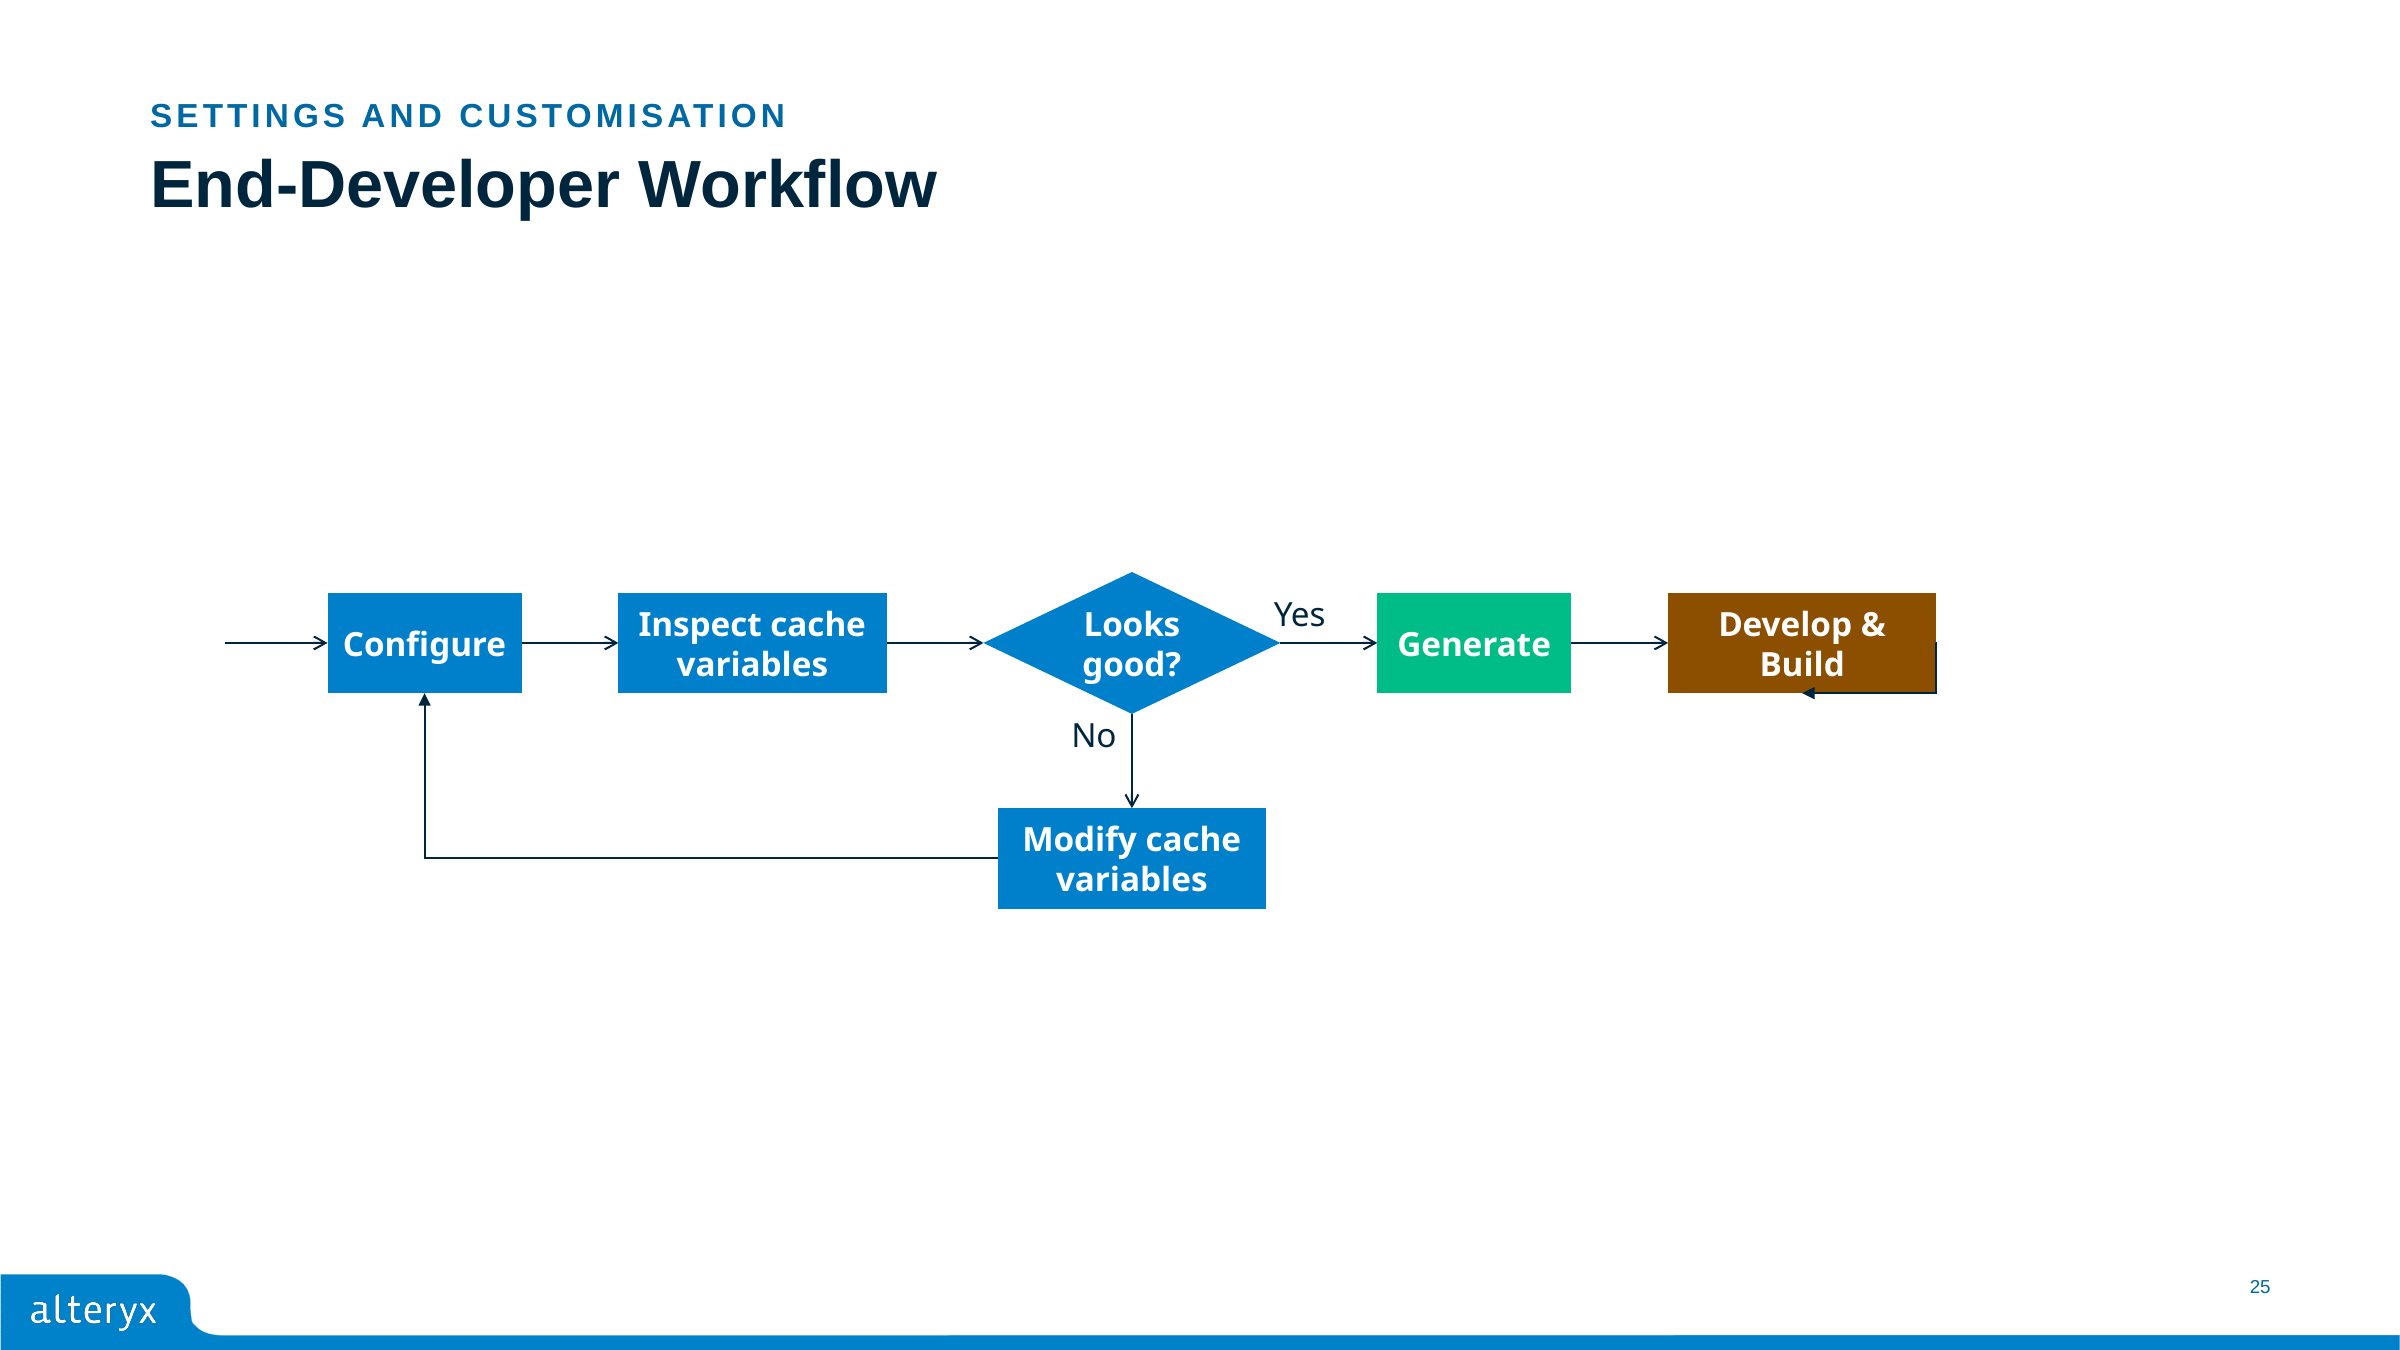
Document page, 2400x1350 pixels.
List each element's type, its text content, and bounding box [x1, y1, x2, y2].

slide_number 25 [2249, 1250, 2326, 1322]
list Settings and Customisation [150, 90, 2100, 135]
text_box Generate [1377, 592, 1572, 694]
text_box Looks good? [984, 571, 1280, 715]
text_box No [1071, 713, 1117, 754]
text_box Modify cache variables [997, 808, 1267, 909]
text_box Configure [327, 592, 522, 694]
title End-Developer Workflow [150, 150, 2100, 225]
text_box Develop & Build [1668, 592, 1937, 694]
text_box Inspect cache variables [618, 592, 887, 693]
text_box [1802, 642, 1937, 694]
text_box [424, 693, 998, 859]
picture [0, 1274, 2400, 1350]
text_box Yes [1273, 592, 1326, 633]
